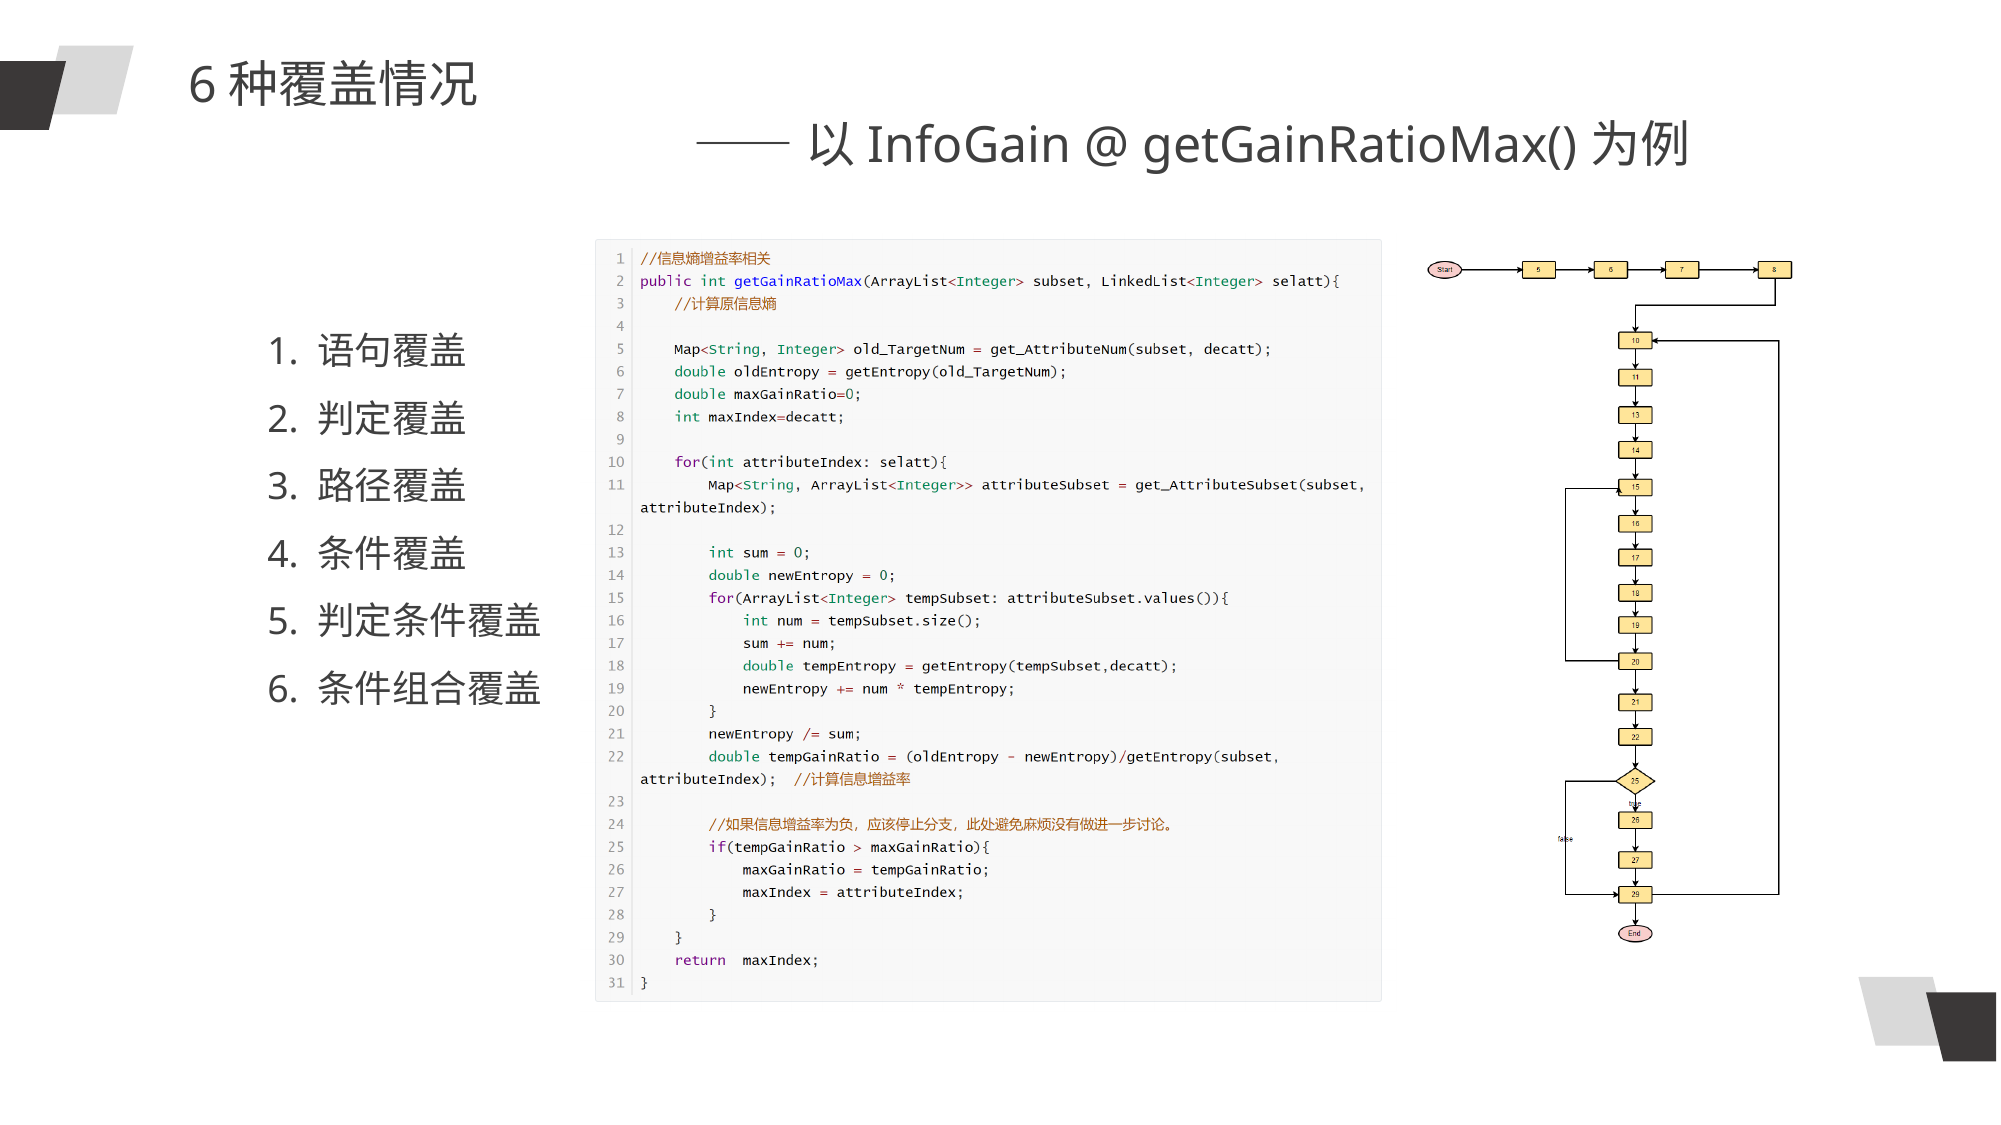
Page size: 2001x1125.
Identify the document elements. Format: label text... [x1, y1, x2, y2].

text_box 6种覆盖情况 ——以InfoGain @ getGainRatioMax()为例 [173, 45, 1705, 181]
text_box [0, 45, 134, 130]
picture [580, 230, 1859, 1012]
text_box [1858, 976, 1997, 1062]
text_box 1. 语句覆盖 2. 判定覆盖 3. 路径覆盖 4. 条件覆盖 5. 判定条件覆盖 6. 条件组合覆盖 [252, 297, 580, 717]
